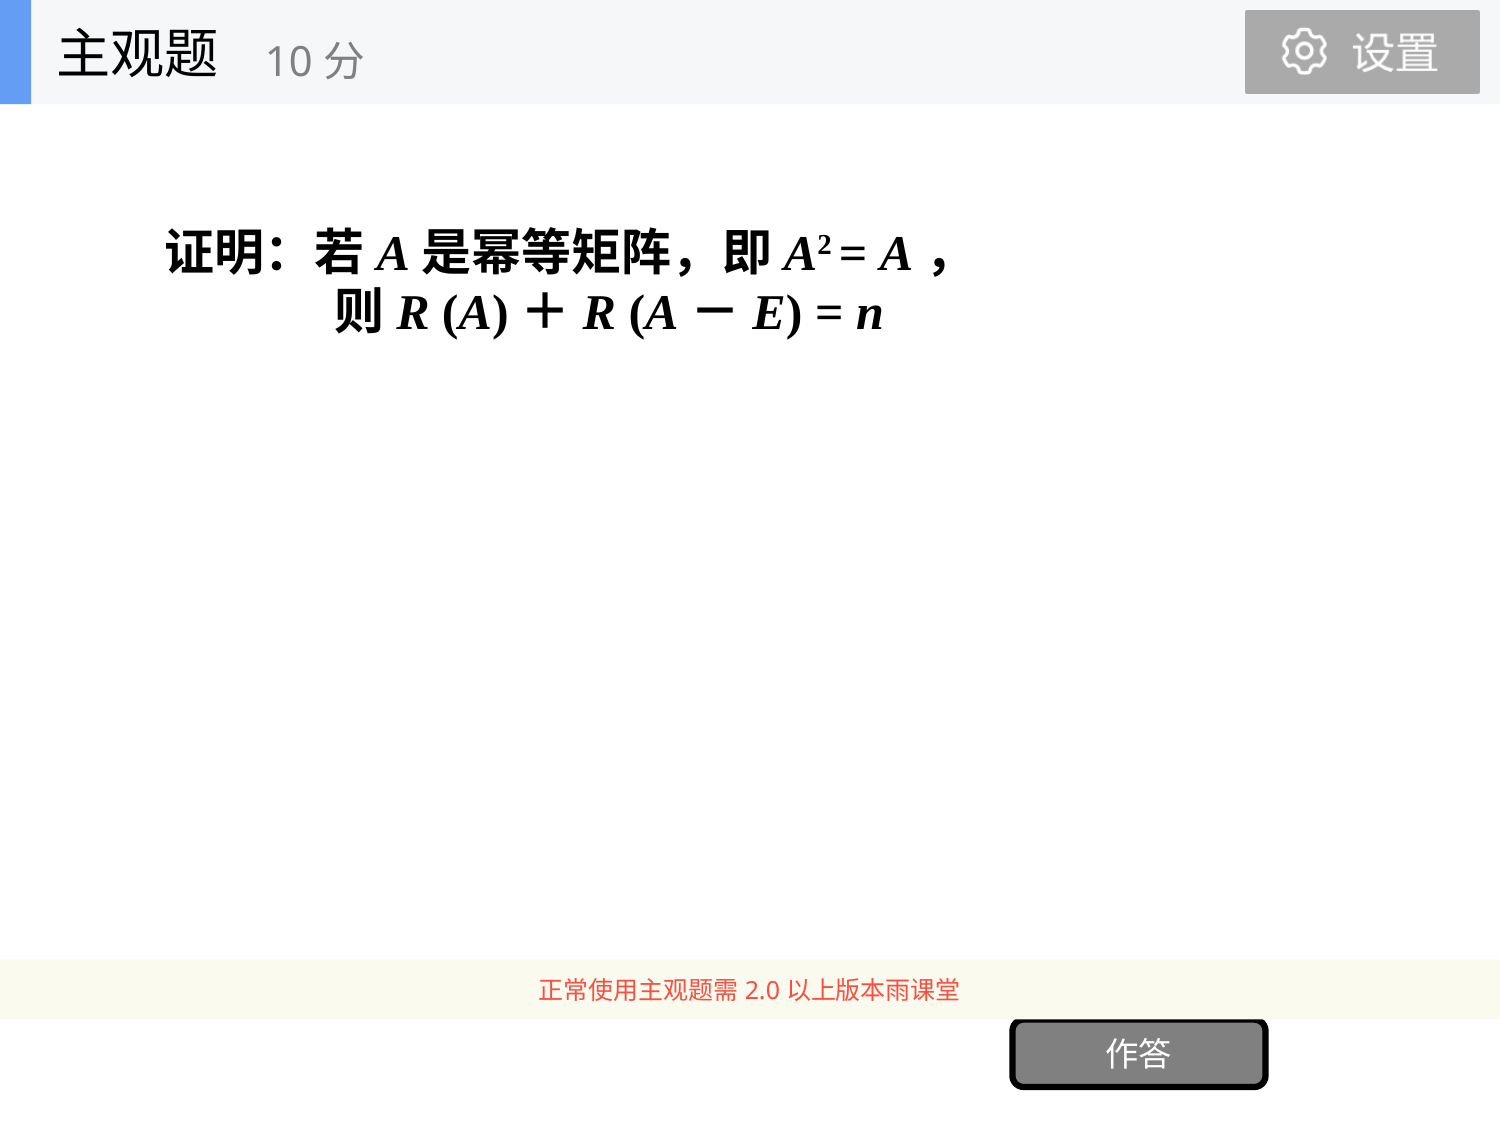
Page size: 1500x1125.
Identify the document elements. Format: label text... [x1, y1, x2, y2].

picture [1245, 10, 1480, 94]
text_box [0, 0, 1500, 105]
text_box 作答 [1010, 1022, 1268, 1090]
text_box 证明：若A是幂等矩阵，即A2 = A， 则R (A)＋R (A－E) = n [149, 113, 1350, 456]
text_box 正常使用主观题需2.0以上版本雨课堂 [0, 957, 1500, 1022]
